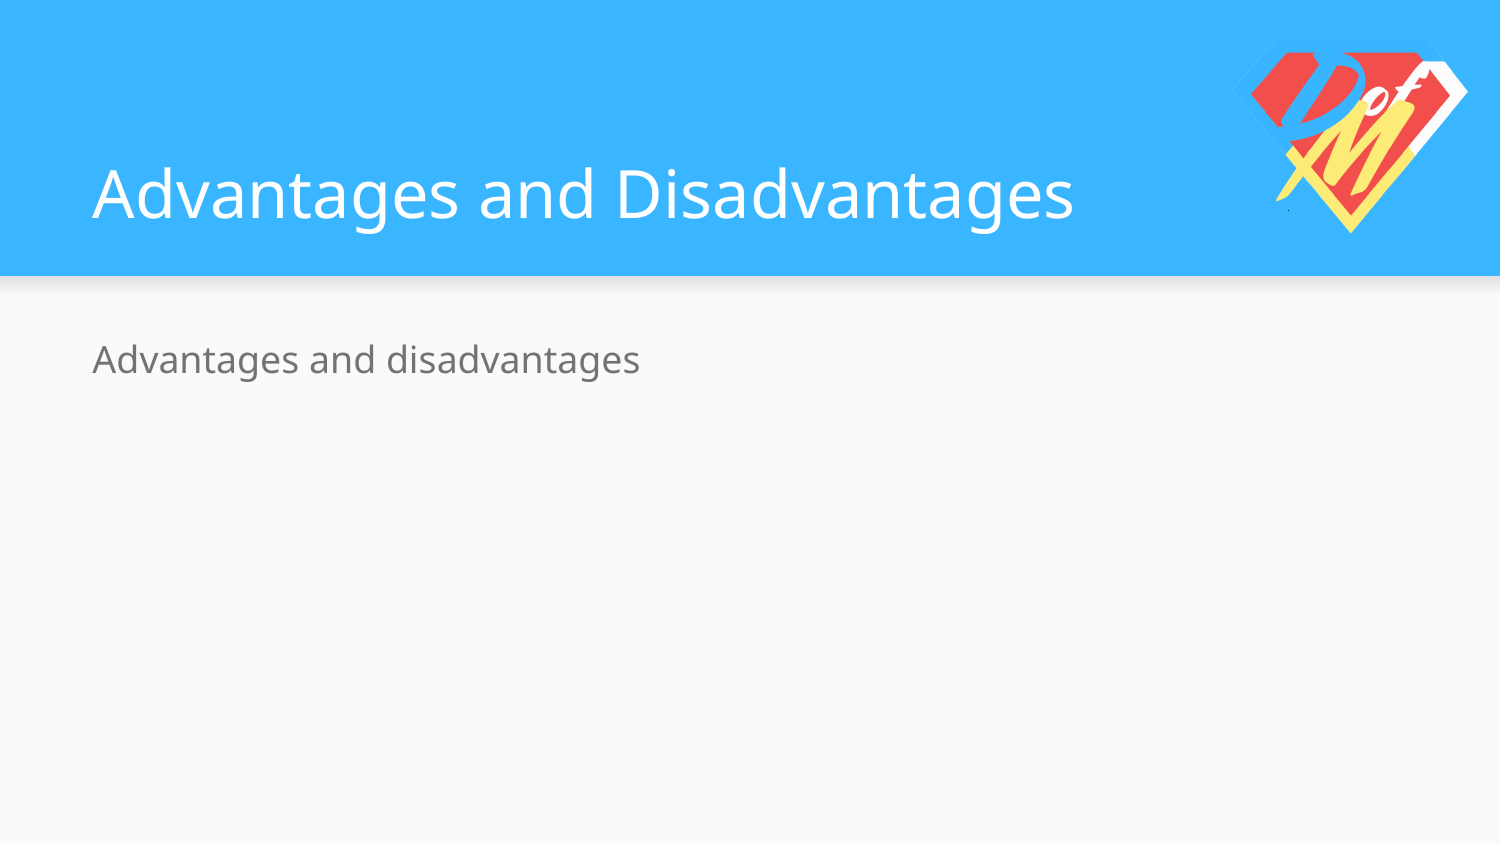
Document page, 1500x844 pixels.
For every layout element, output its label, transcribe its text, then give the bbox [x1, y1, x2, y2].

title Advantages and Disadvantages [77, 121, 1427, 248]
list Advantages and disadvantages [77, 314, 1427, 760]
picture [1231, 31, 1469, 236]
